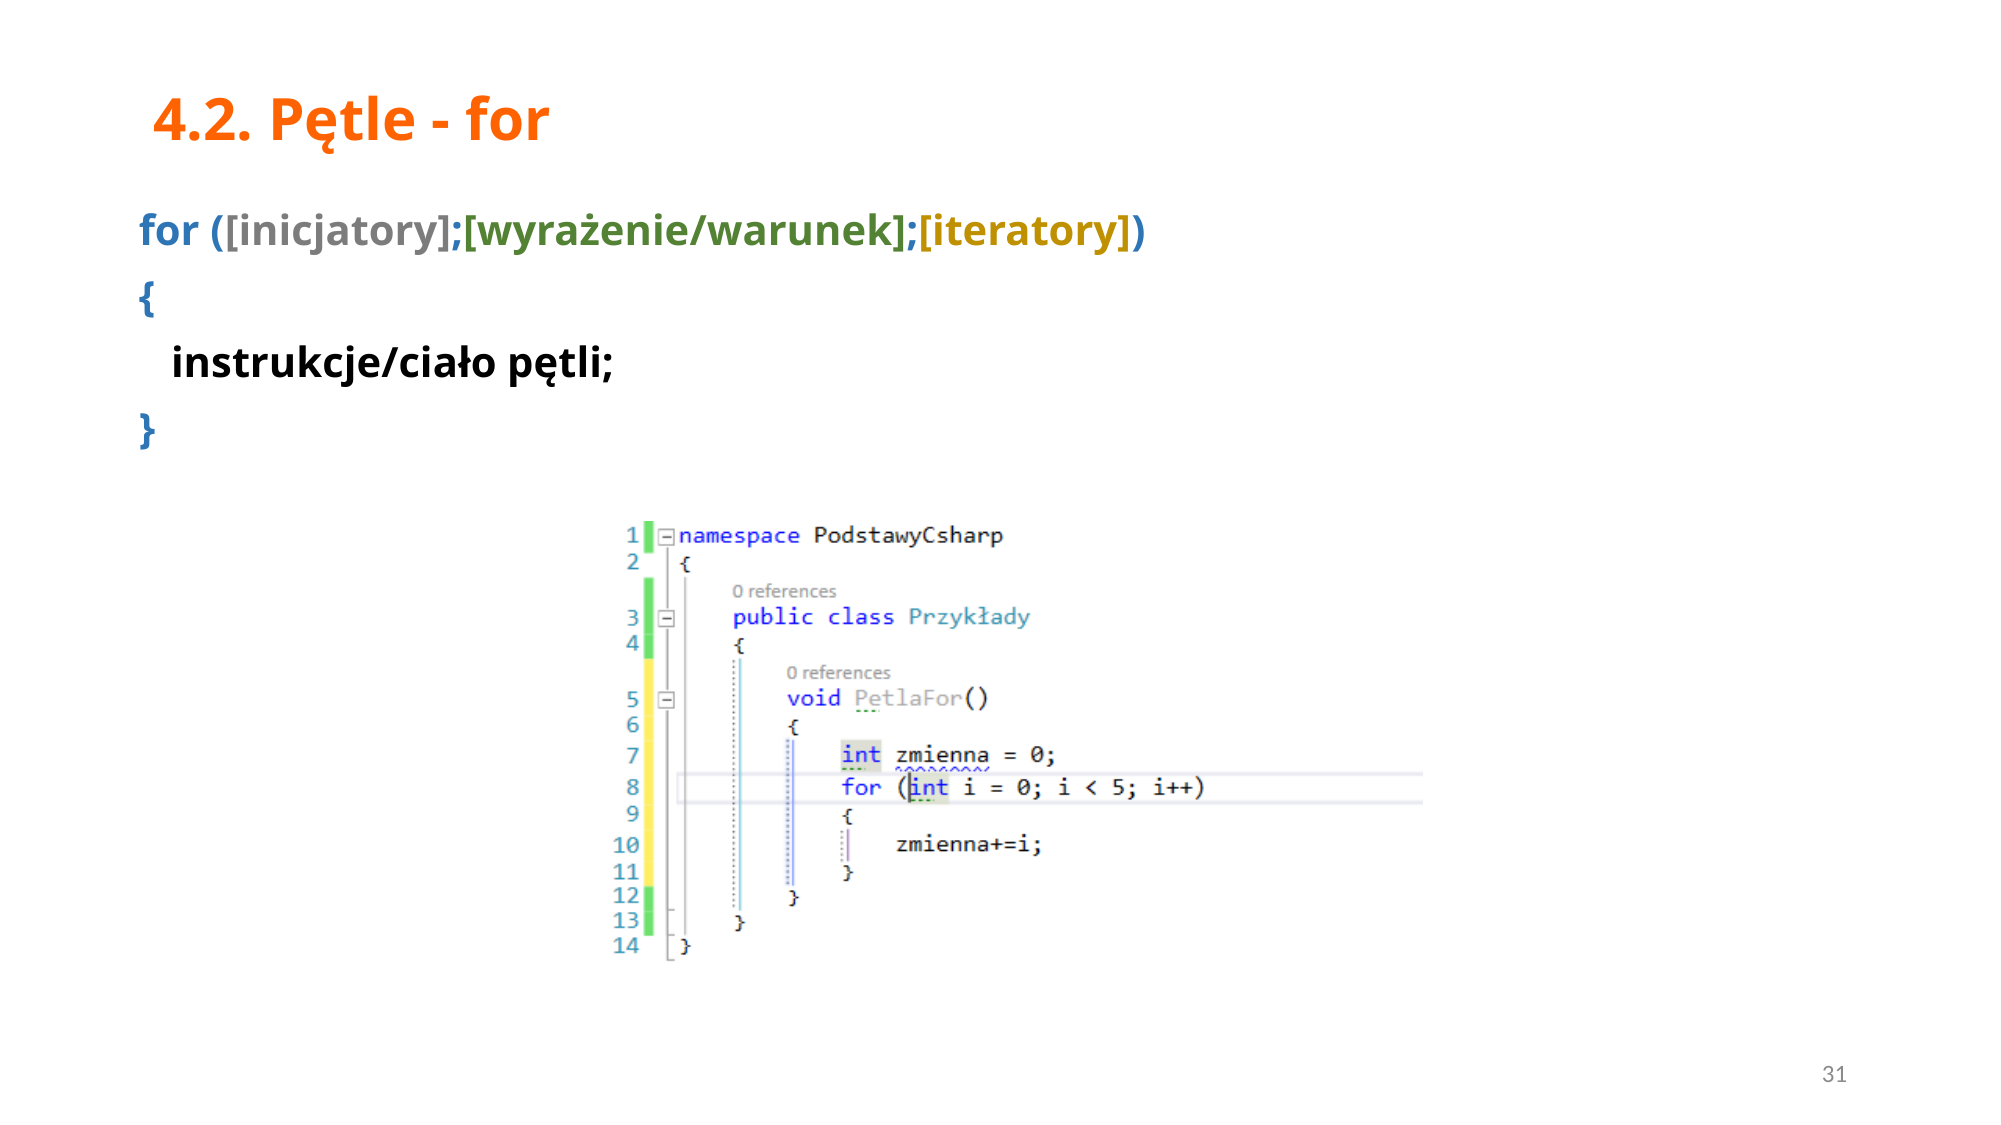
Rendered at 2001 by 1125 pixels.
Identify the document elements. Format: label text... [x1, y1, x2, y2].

slide_number 31 [1412, 1042, 1863, 1103]
picture [578, 521, 1423, 1063]
list for ([inicjatory];[wyrażenie/warunek];[iteratory]) { instrukcje/ciało pętli; } [138, 209, 1860, 1018]
title 4.2. Pętle - for [138, 59, 1863, 185]
